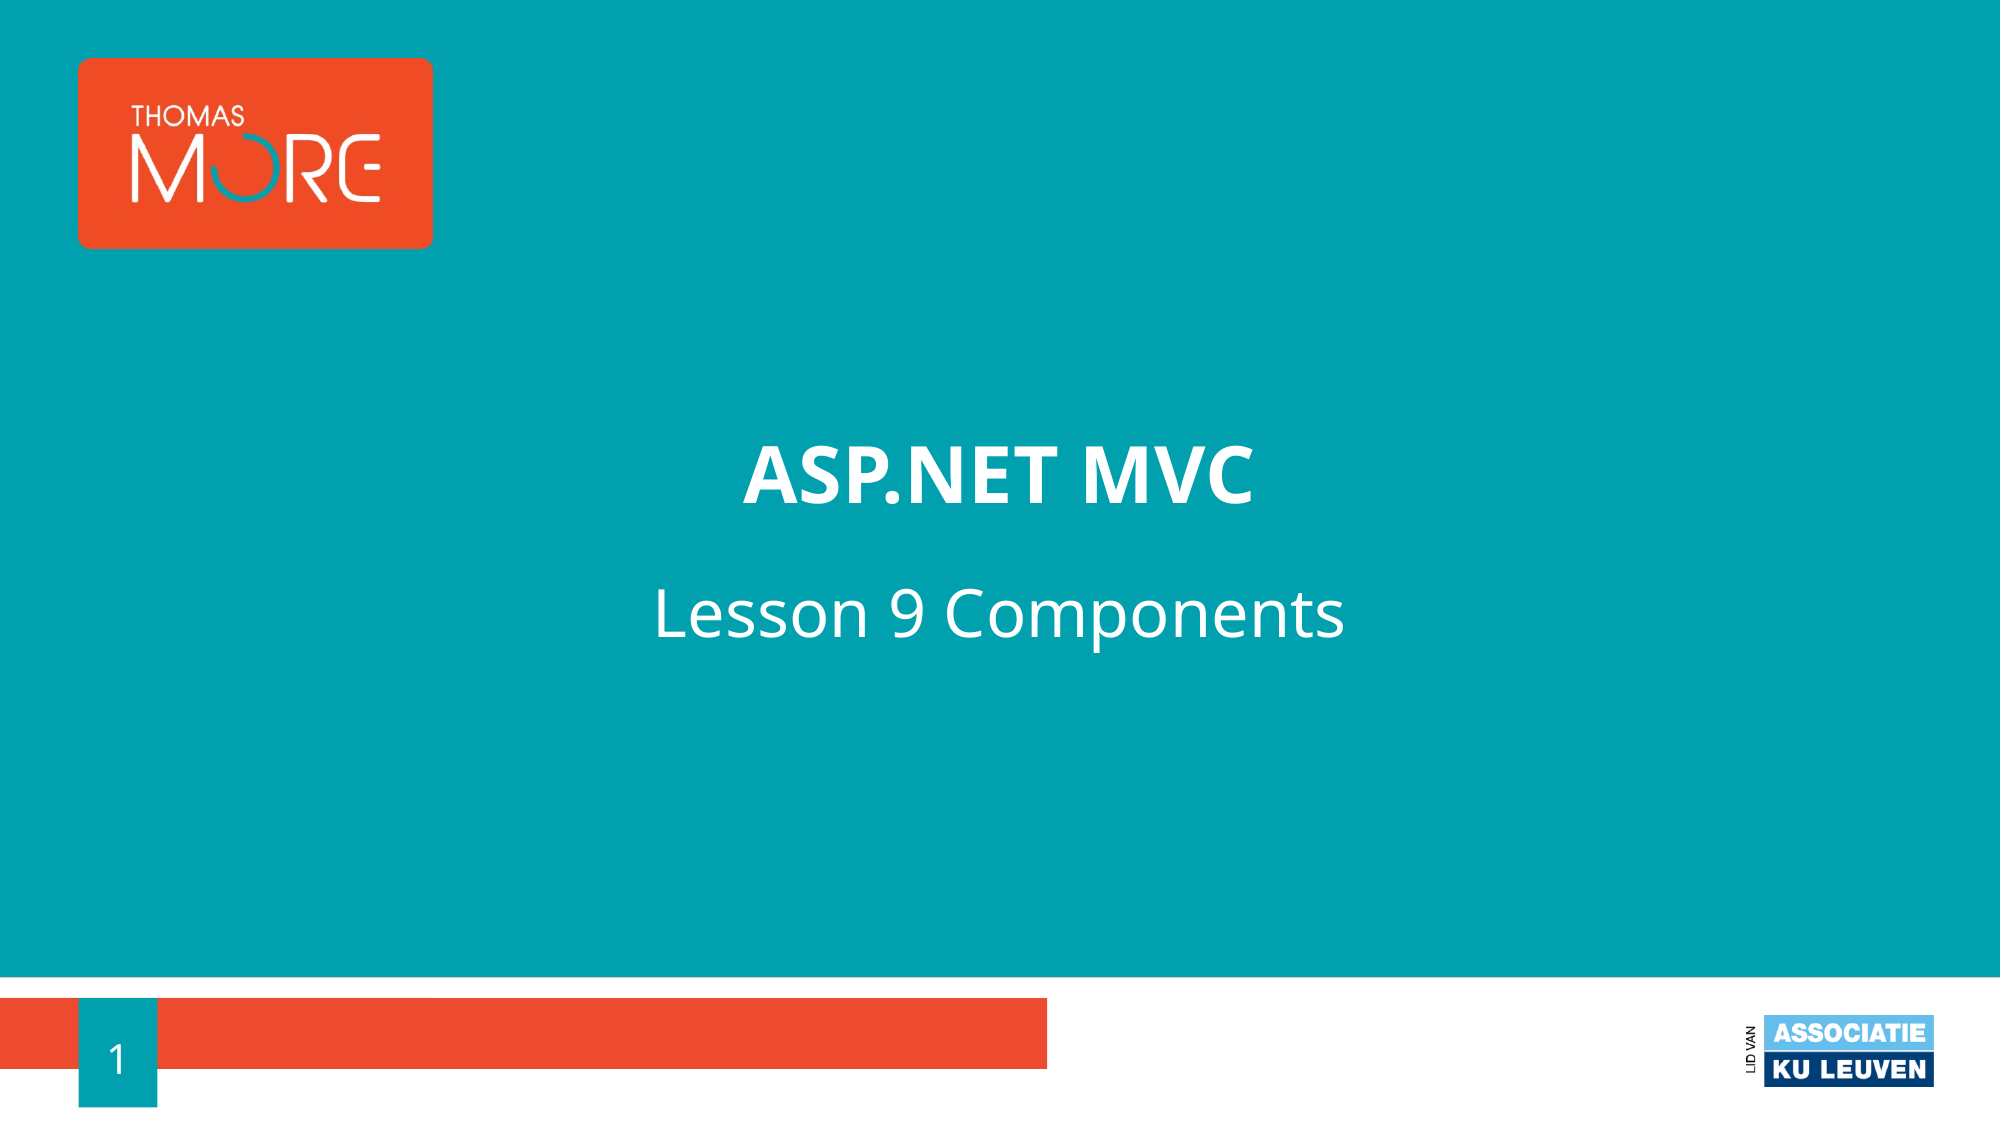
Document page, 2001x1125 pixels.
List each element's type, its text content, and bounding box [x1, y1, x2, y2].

picture [1746, 1015, 1934, 1087]
picture [78, 58, 433, 249]
footer [165, 998, 1048, 1069]
subtitle Lesson 9 Components [0, 551, 2000, 846]
slide_number 1 [78, 998, 158, 1108]
title ASP.NET MVC [0, 255, 2000, 551]
